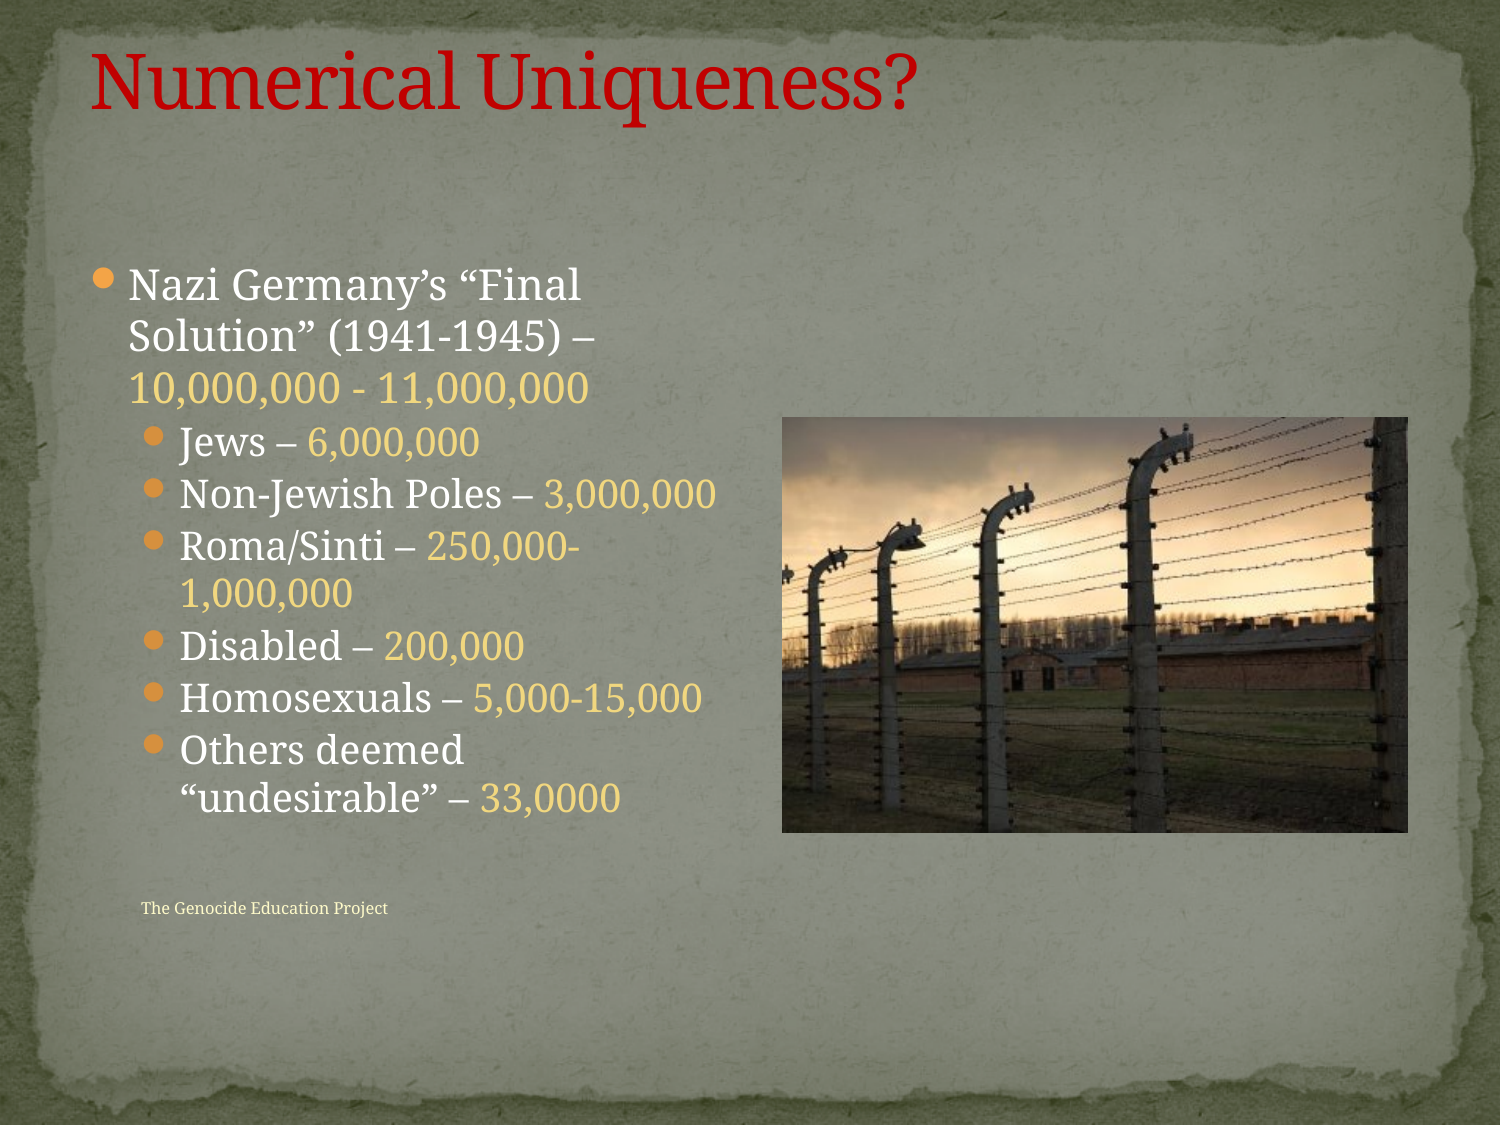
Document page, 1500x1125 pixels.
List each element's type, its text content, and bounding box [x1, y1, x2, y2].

title Numerical Uniqueness? [74, 24, 1425, 225]
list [784, 418, 1407, 832]
list Nazi Germany’s “Final Solution” (1941-1945) – 10,000,000 - 11,000,000 Jews – 6,000,000 Non-Jewish Poles – 3,000,000 Roma/Sinti – 250,000-1,000,000 Disabled – 200,000 Homosexuals – 5,000-15,000 Others deemed “undesirable” – 33,0000 The Genocide Education Project [75, 249, 741, 1000]
